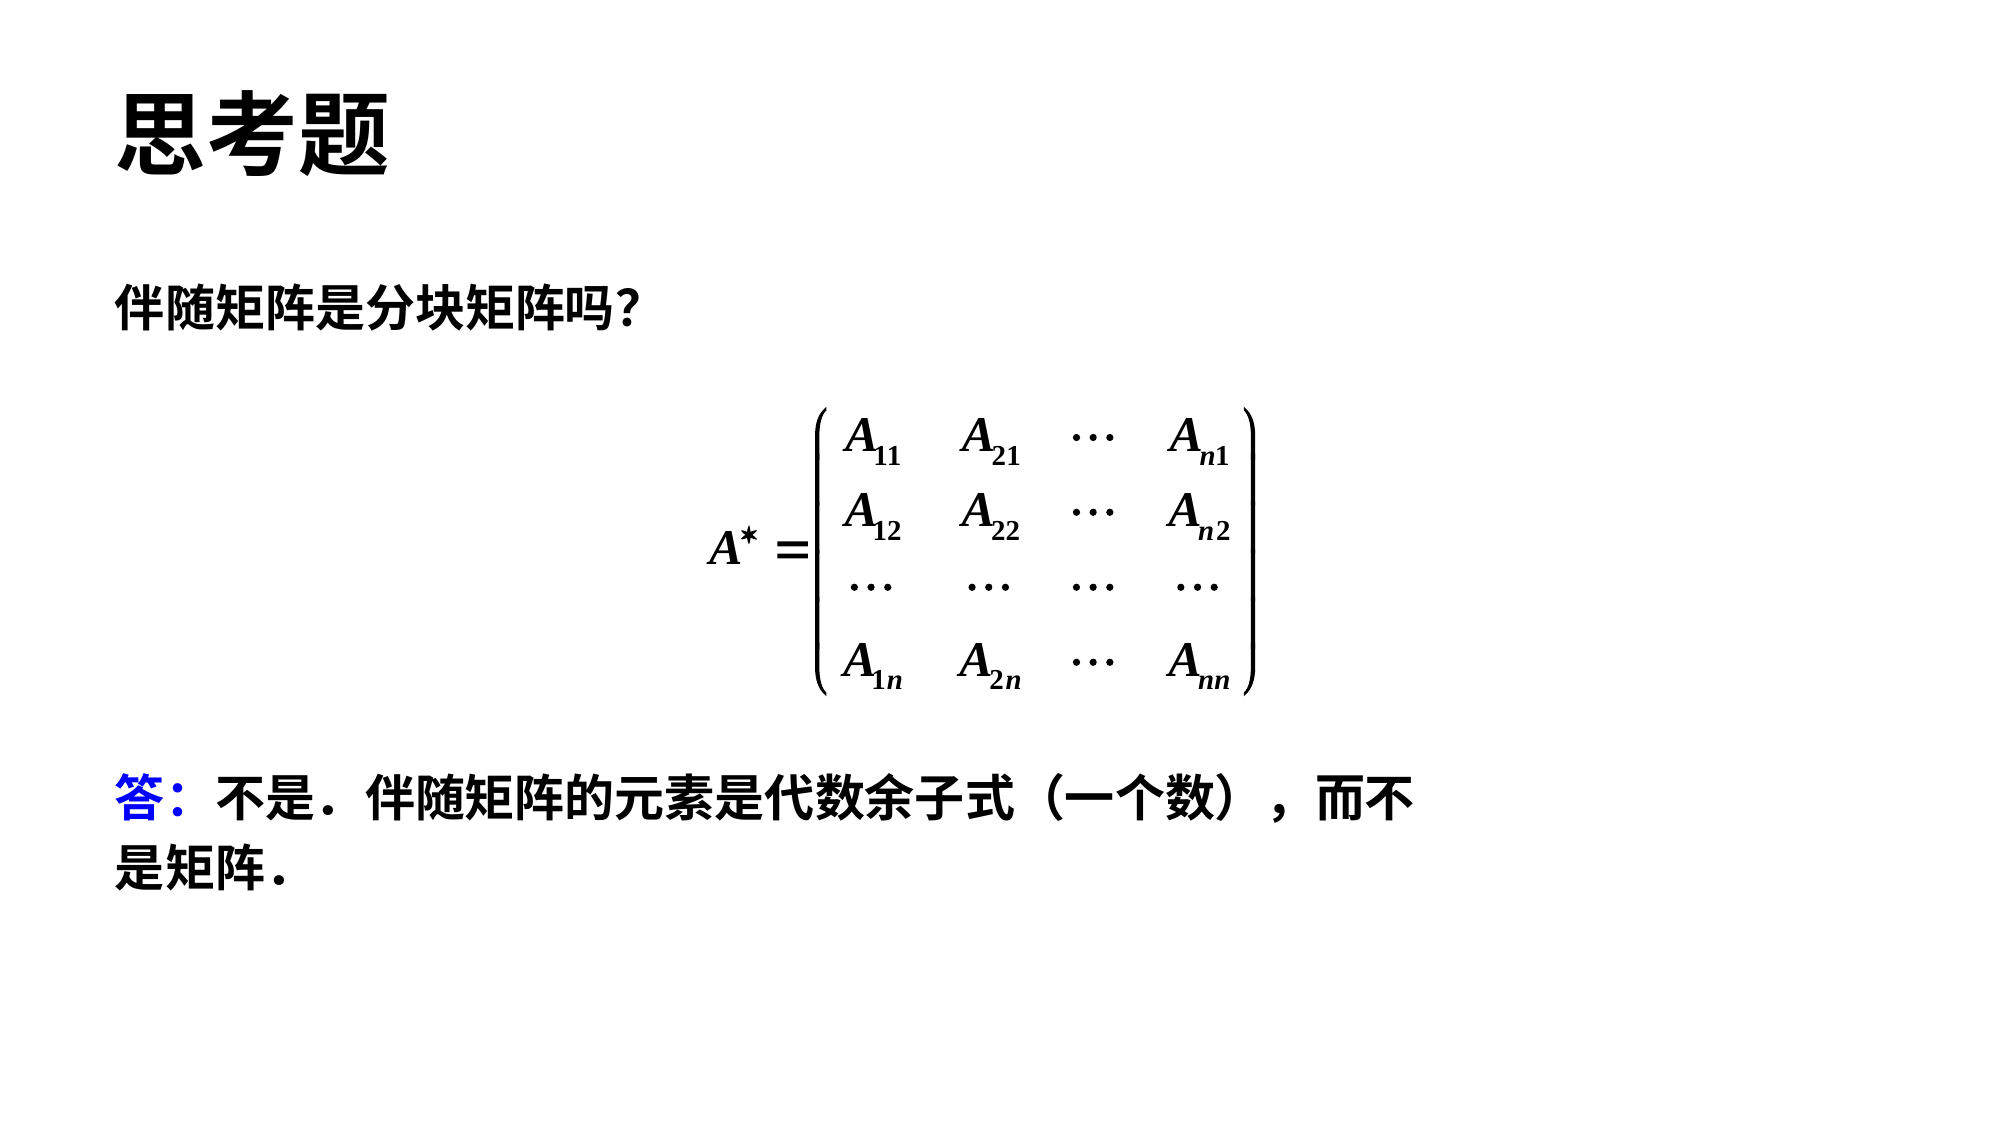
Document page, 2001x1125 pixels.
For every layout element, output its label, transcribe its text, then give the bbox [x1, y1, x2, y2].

list 伴随矩阵是分块矩阵吗？ 答：不是．伴随矩阵的元素是代数余子式（一个数），而不 是矩阵． [99, 268, 1900, 907]
title 思考题 [99, 19, 1900, 244]
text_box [697, 398, 1272, 707]
